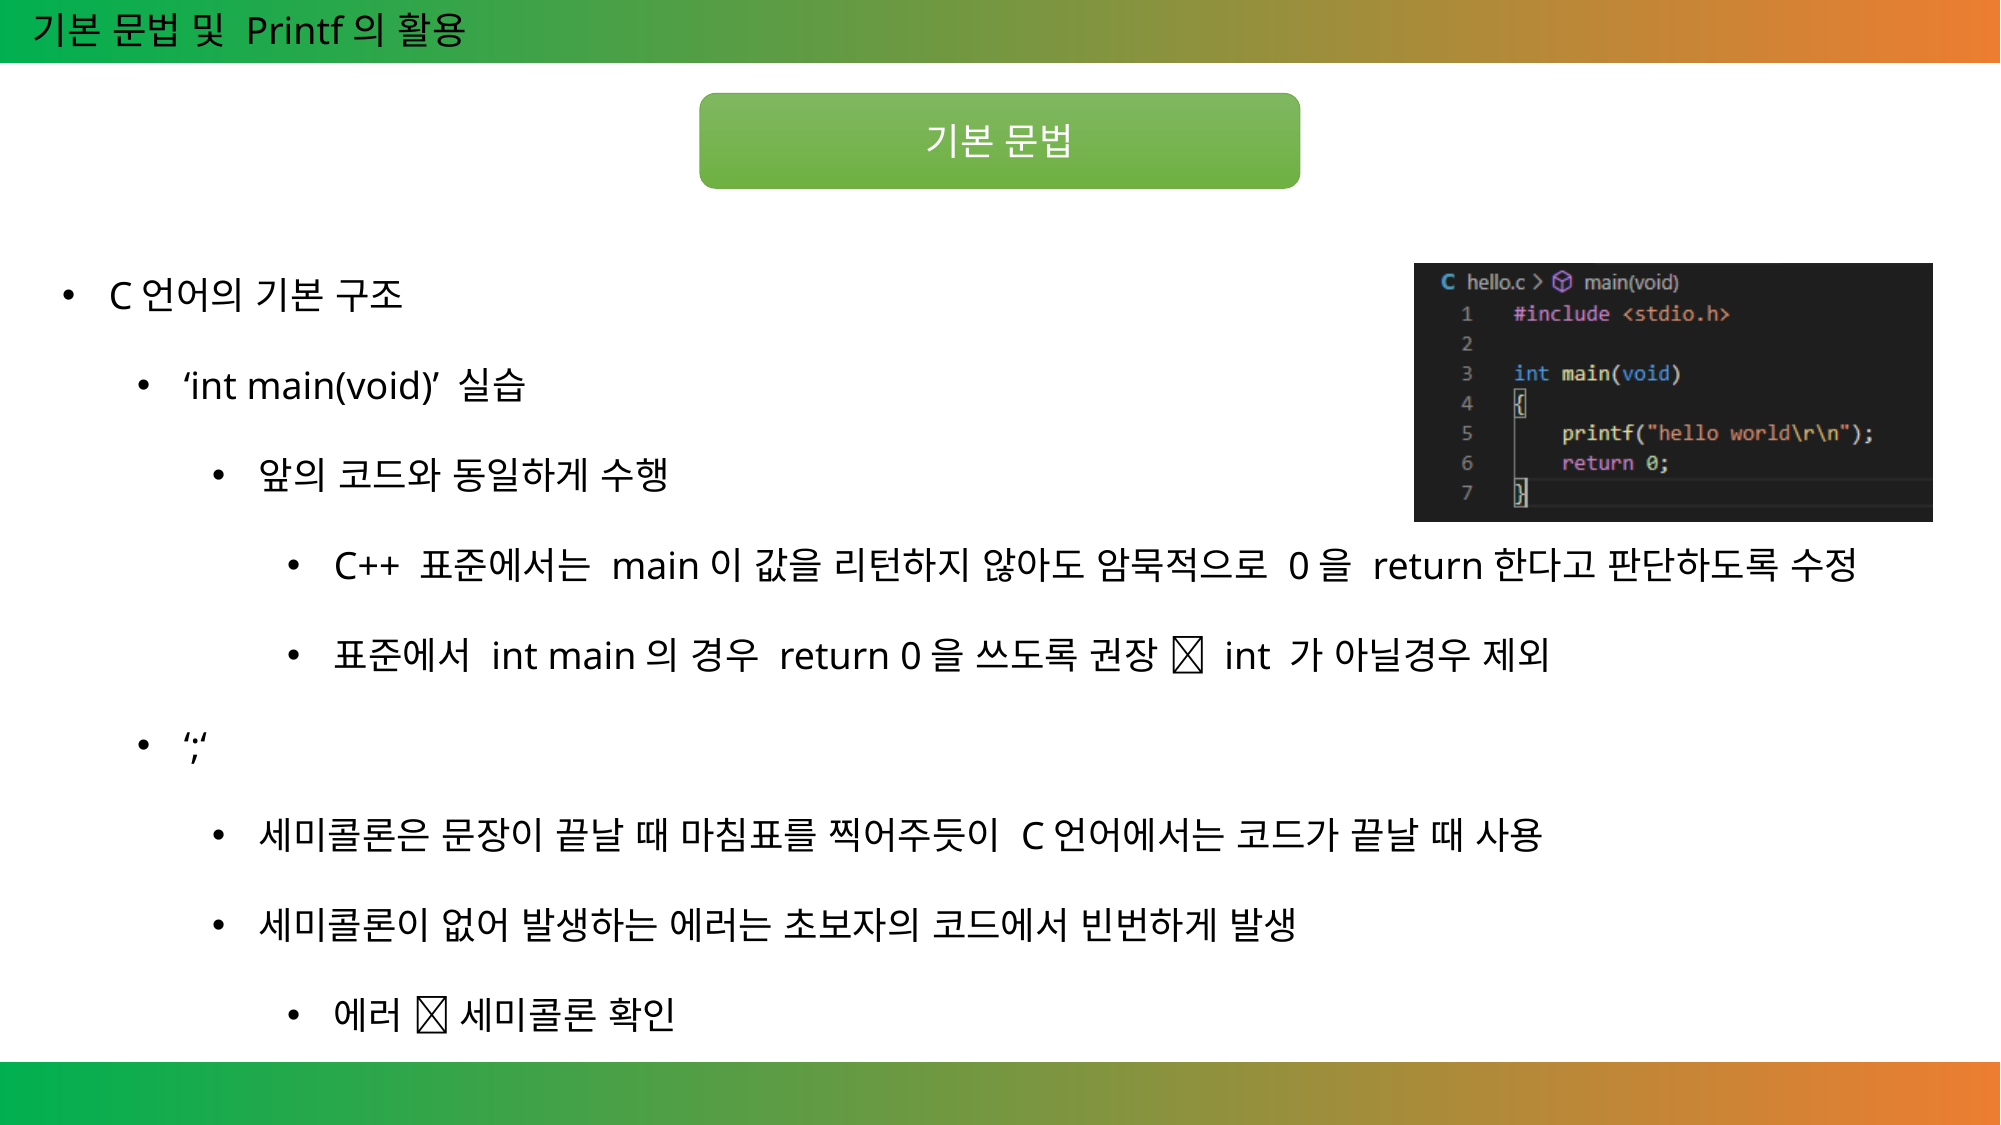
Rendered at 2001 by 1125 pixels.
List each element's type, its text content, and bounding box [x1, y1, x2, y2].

text_box 기본 문법 및 Printf의 활용 [18, 0, 482, 60]
picture [1413, 263, 1933, 522]
text_box C언어의 기본 구조 ‘int main(void)’ 실습 앞의 코드와 동일하게 수행 C++ 표준에서는 main이 값을 리턴하지 않아도 암묵적으로 0을 return한다고 판단하도록 수정 표준에서 int main의 경우 return 0을 쓰도록 권장  int 가 아닐경우 제외 ‘;‘ 세미콜론은 문장이 끝날 때 마침표를 찍어주듯이 C언어에서는 코드가 끝날 때 사용 세미콜론이 없어 발생하는 에러는 초보자의 코드에서 빈번하게 발생 에러  세미콜론 확인 [47, 220, 1961, 1045]
text_box 기본 문법 [699, 92, 1301, 189]
